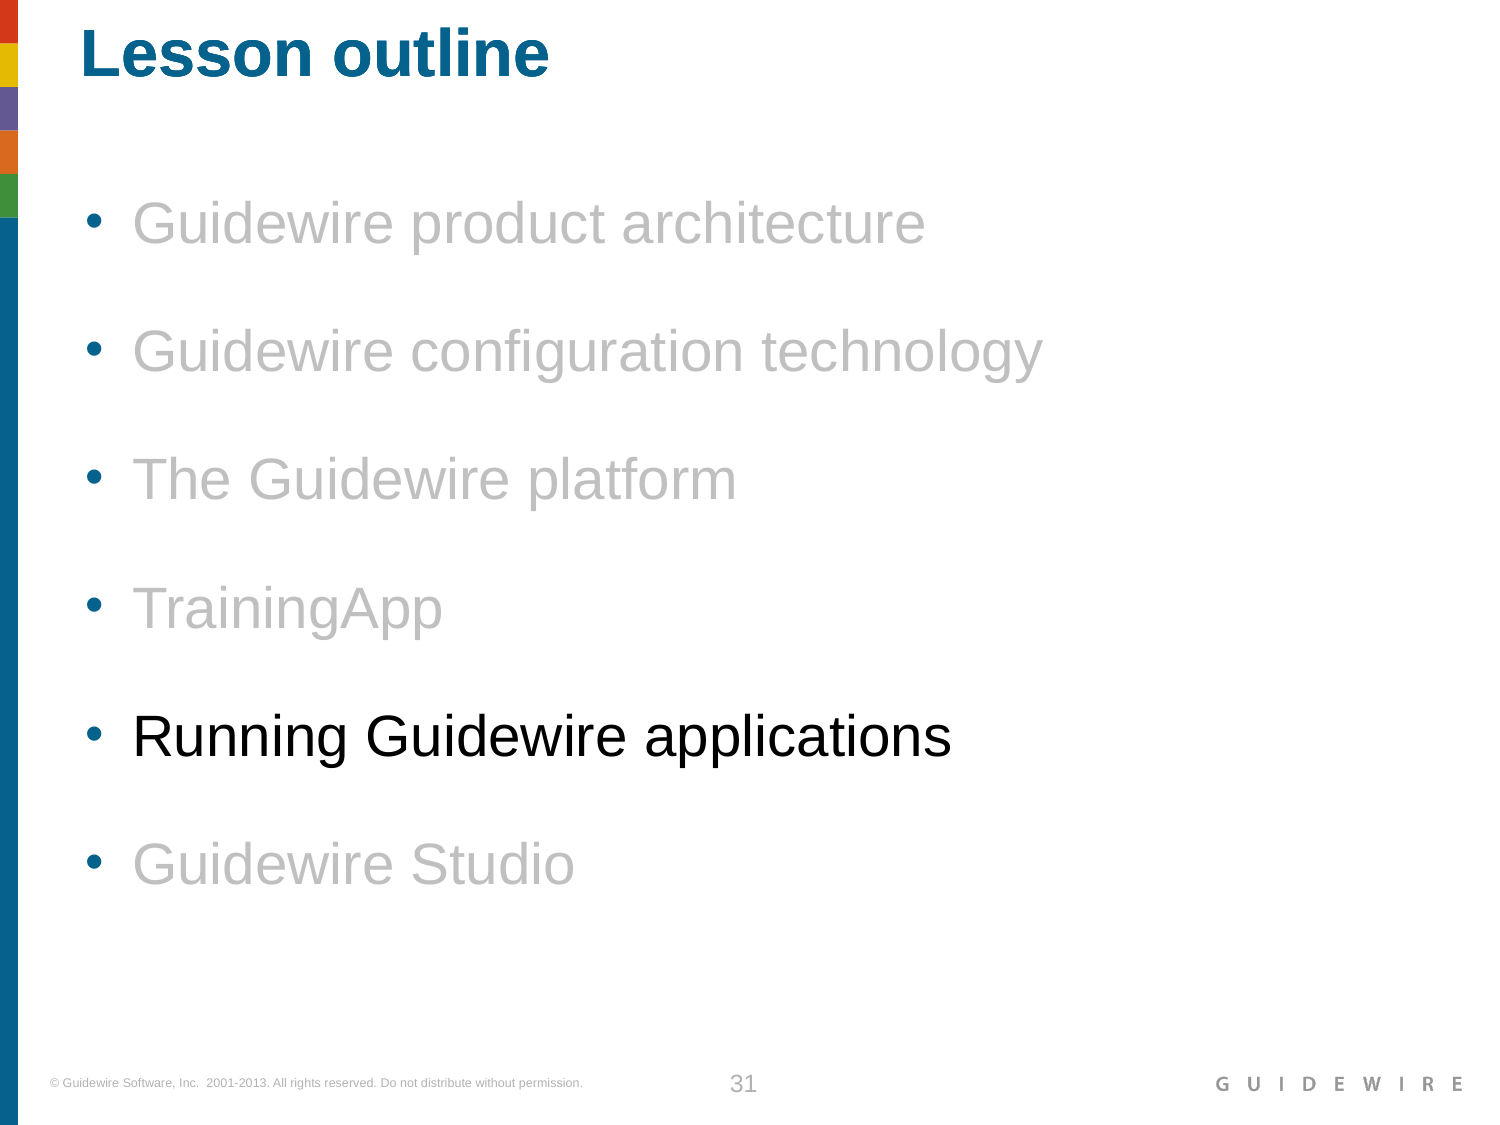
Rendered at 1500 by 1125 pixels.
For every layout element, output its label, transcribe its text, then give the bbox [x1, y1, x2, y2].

picture [1215, 1073, 1480, 1096]
list Guidewire product architecture Guidewire configuration technology The Guidewire platform TrainingApp Running Guidewire applications Guidewire Studio [85, 149, 1450, 1050]
